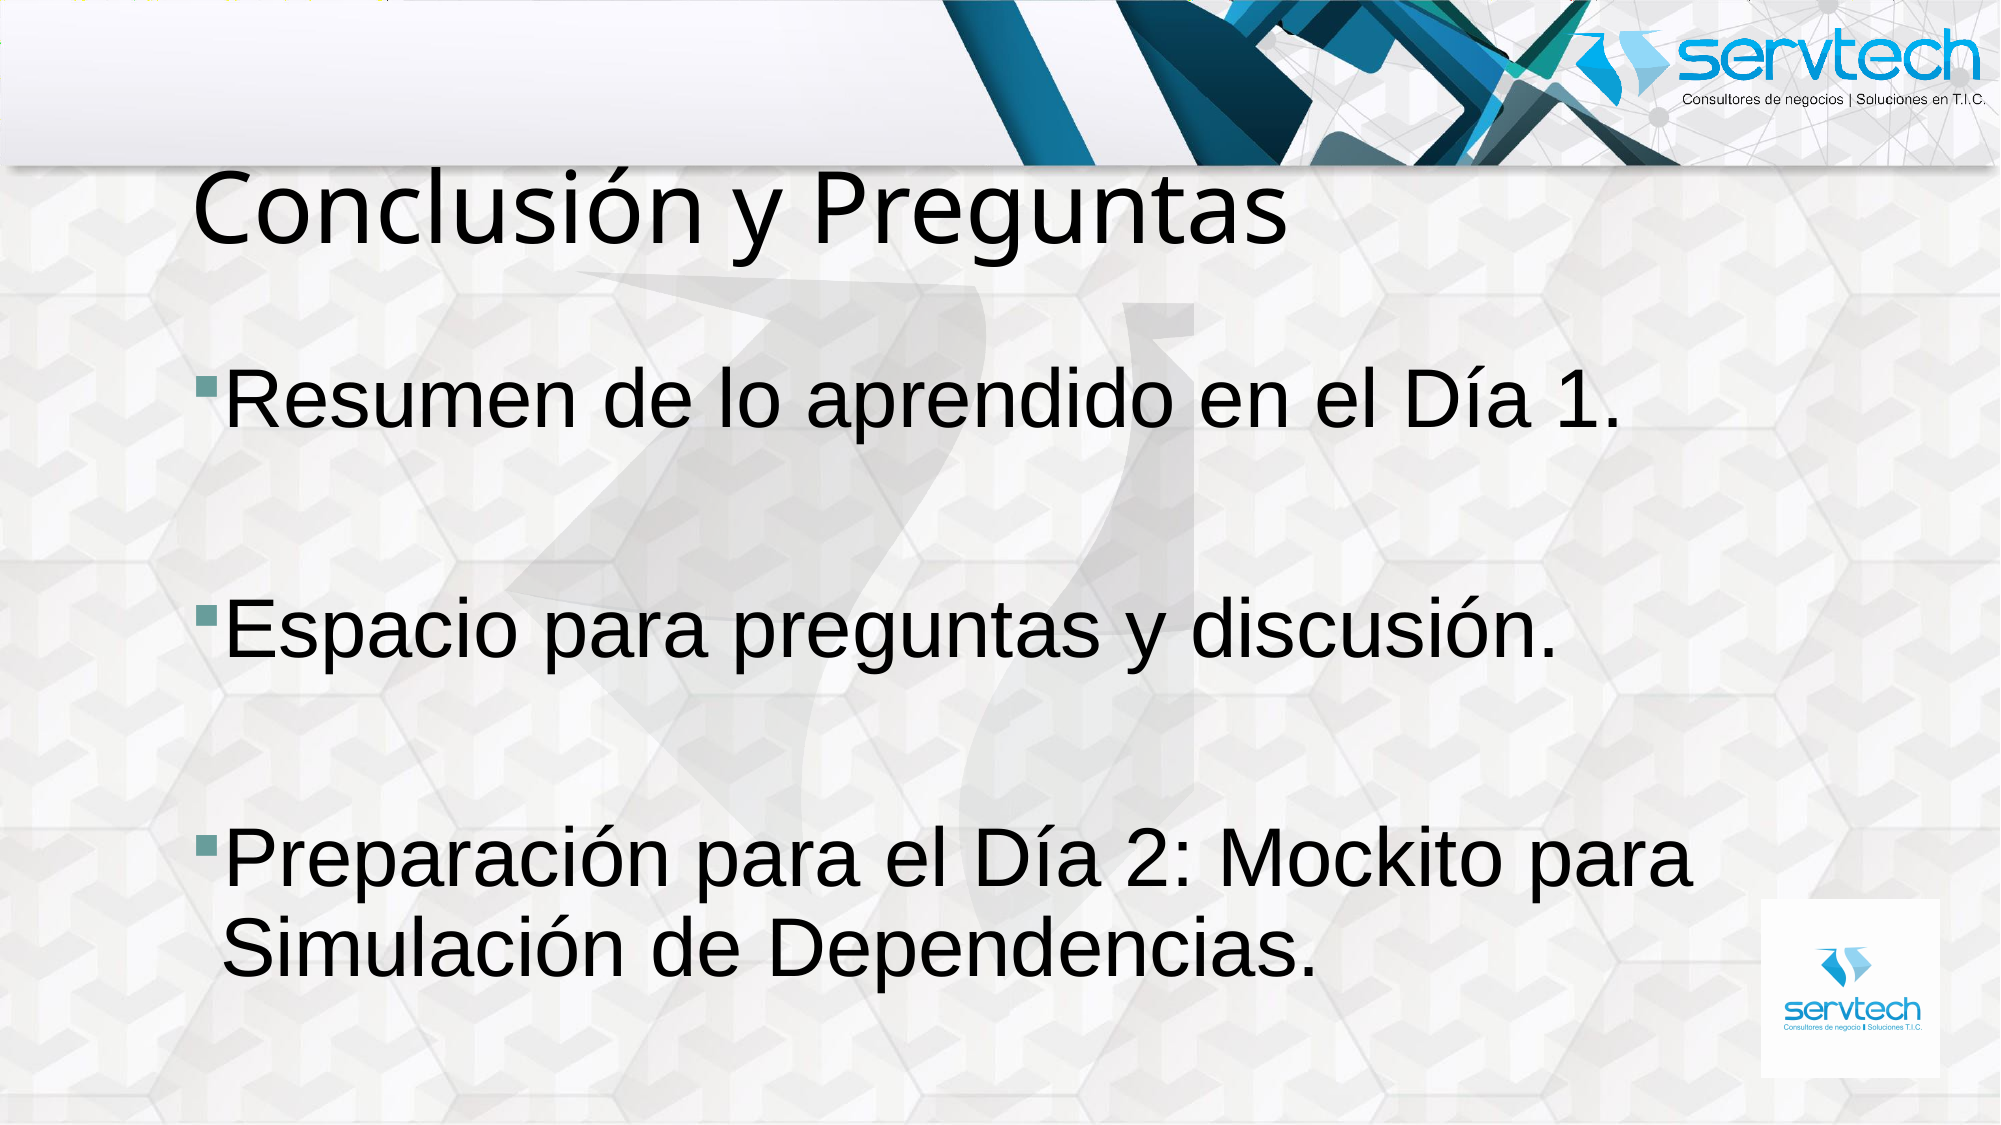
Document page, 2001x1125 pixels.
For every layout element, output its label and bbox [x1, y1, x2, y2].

picture [1764, 901, 1938, 1075]
text_box [2, 2, 1997, 1124]
